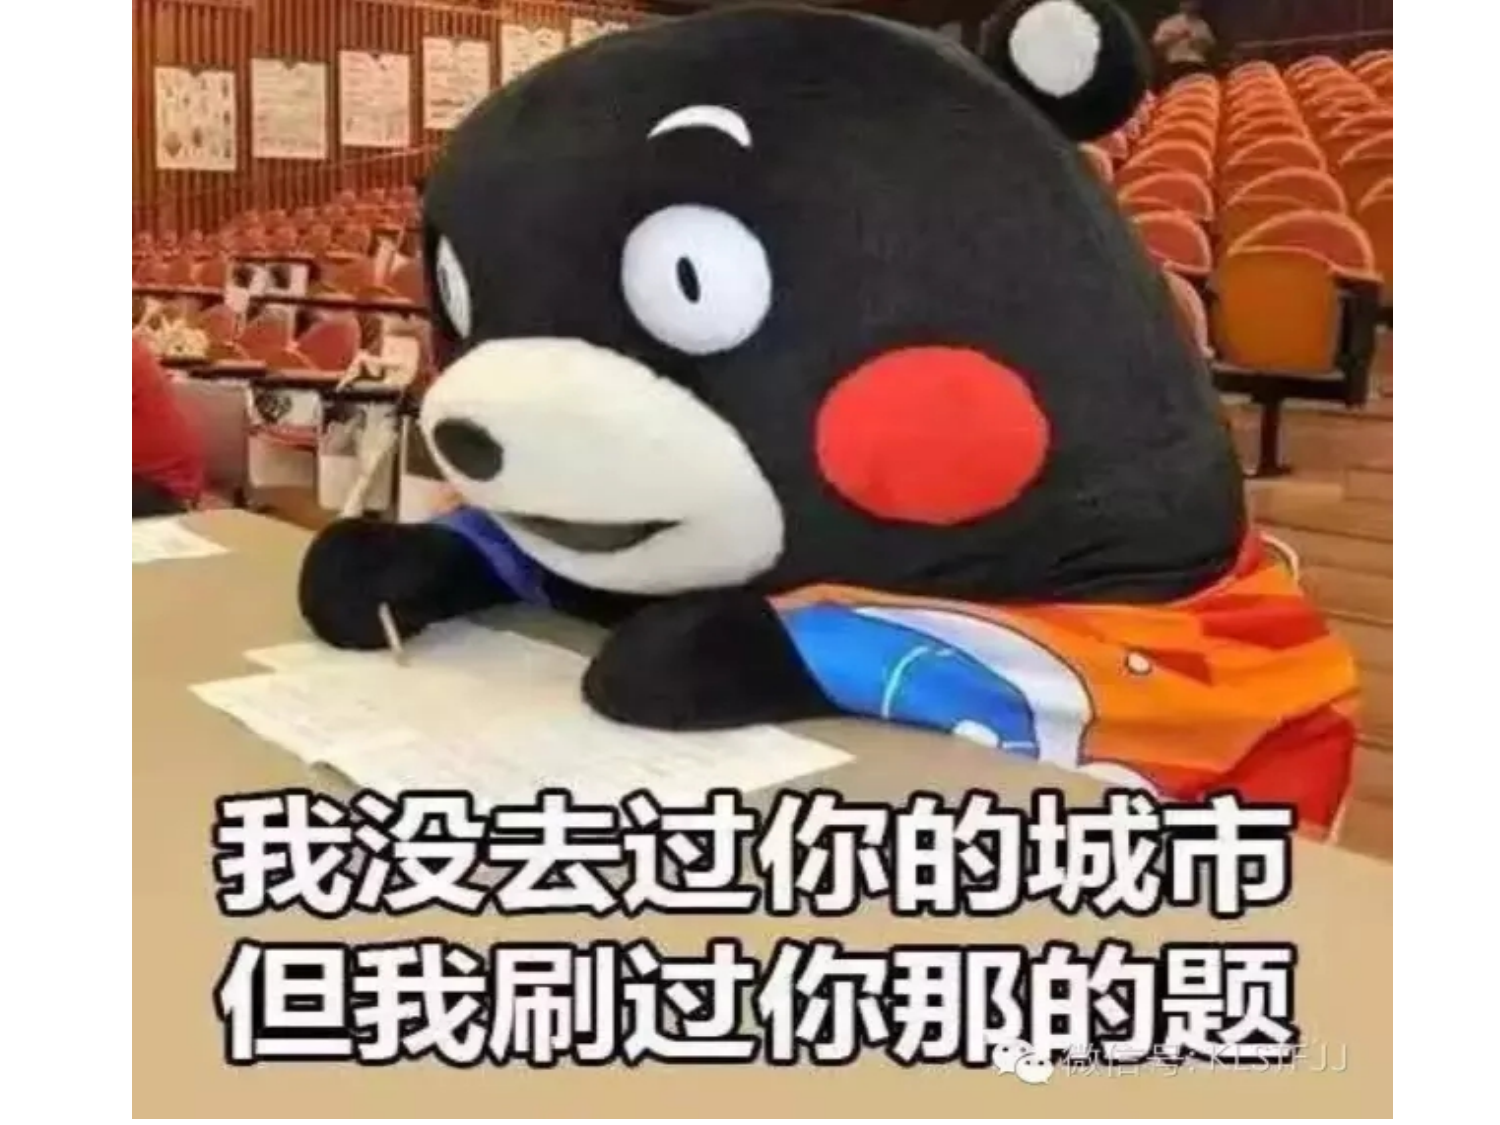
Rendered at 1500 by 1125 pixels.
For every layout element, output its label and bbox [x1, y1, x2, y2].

list [132, 0, 1394, 1120]
